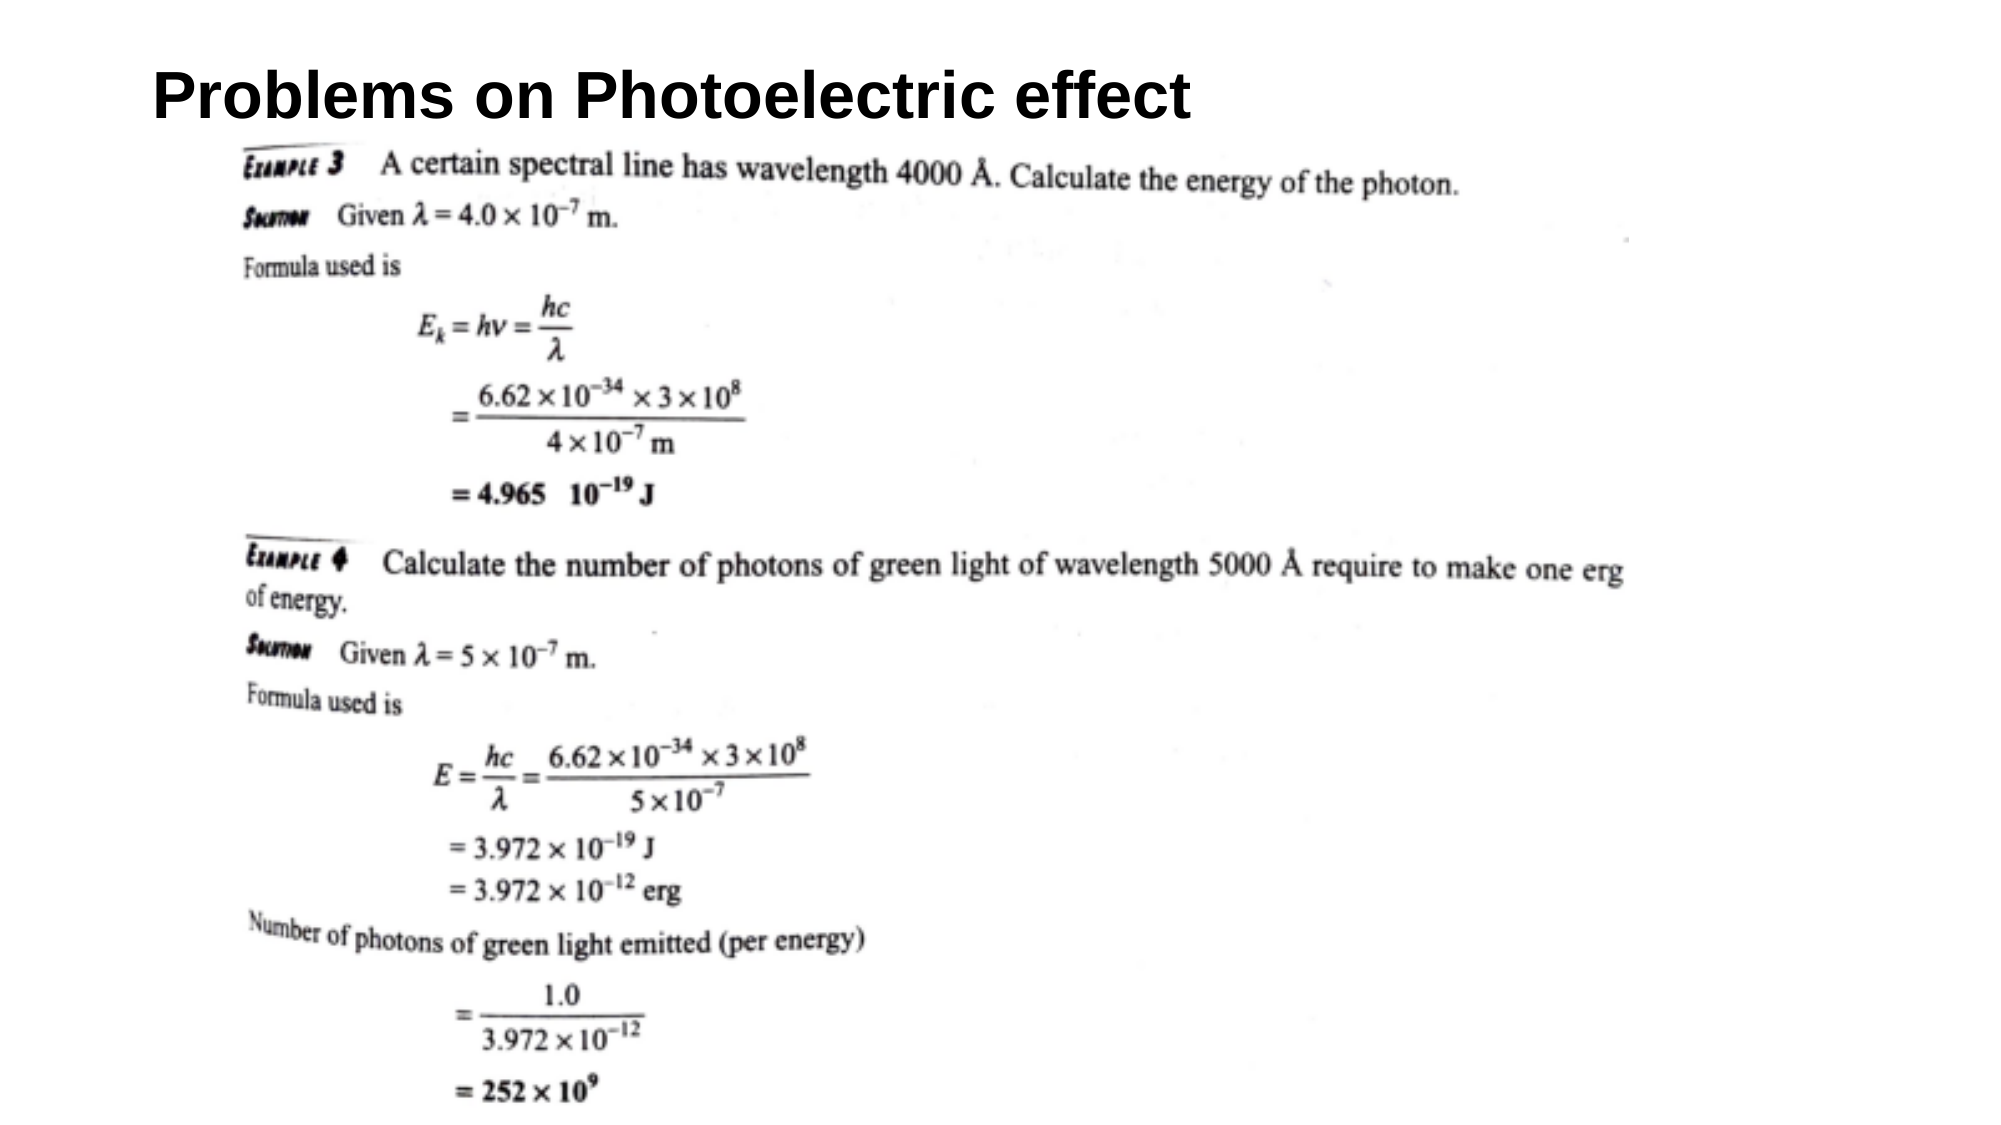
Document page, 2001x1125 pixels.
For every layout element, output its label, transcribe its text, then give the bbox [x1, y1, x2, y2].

picture [227, 121, 1629, 1108]
title Problems on Photoelectric effect [137, 59, 1863, 135]
